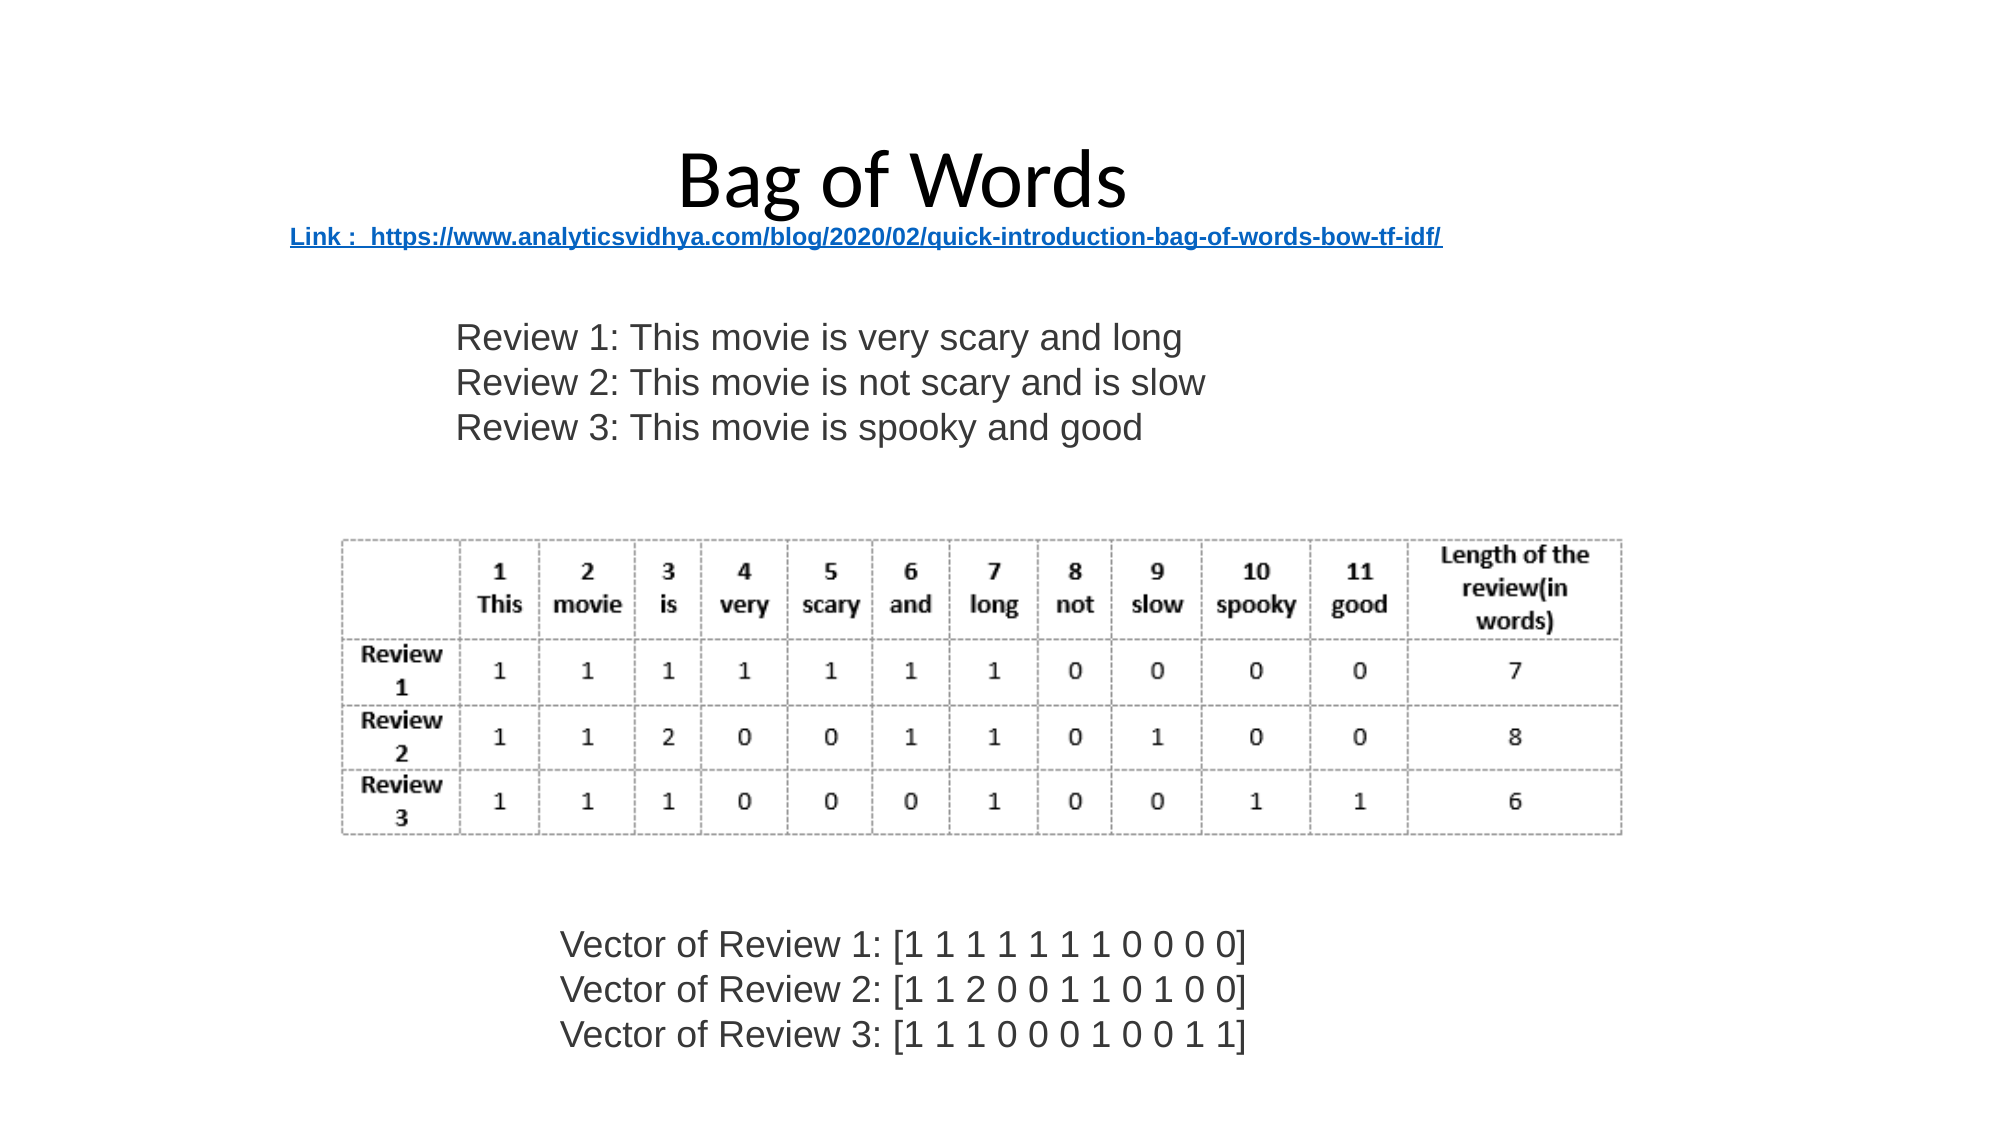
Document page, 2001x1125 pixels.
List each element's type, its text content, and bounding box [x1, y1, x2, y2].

picture [338, 534, 1630, 843]
text_box Bag of Words [663, 116, 1232, 212]
text_box Vector of Review 1: [1 1 1 1 1 1 1 0 0 0 0] Vector of Review 2: [1 1 2 0 0 1 1 0 1 0 0] Vector of Review 3: [1 1 1 0 0 0 1 0 0 1 1] [544, 912, 1492, 1125]
text_box Link : https://www.analyticsvidhya.com/blog/2020/02/quick-introduction-bag-of-words-bow-tf-idf/ [274, 212, 1492, 373]
text_box Review 1: This movie is very scary and long Review 2: This movie is not scary and is slow Review 3: This movie is spooky and good [440, 305, 1528, 534]
